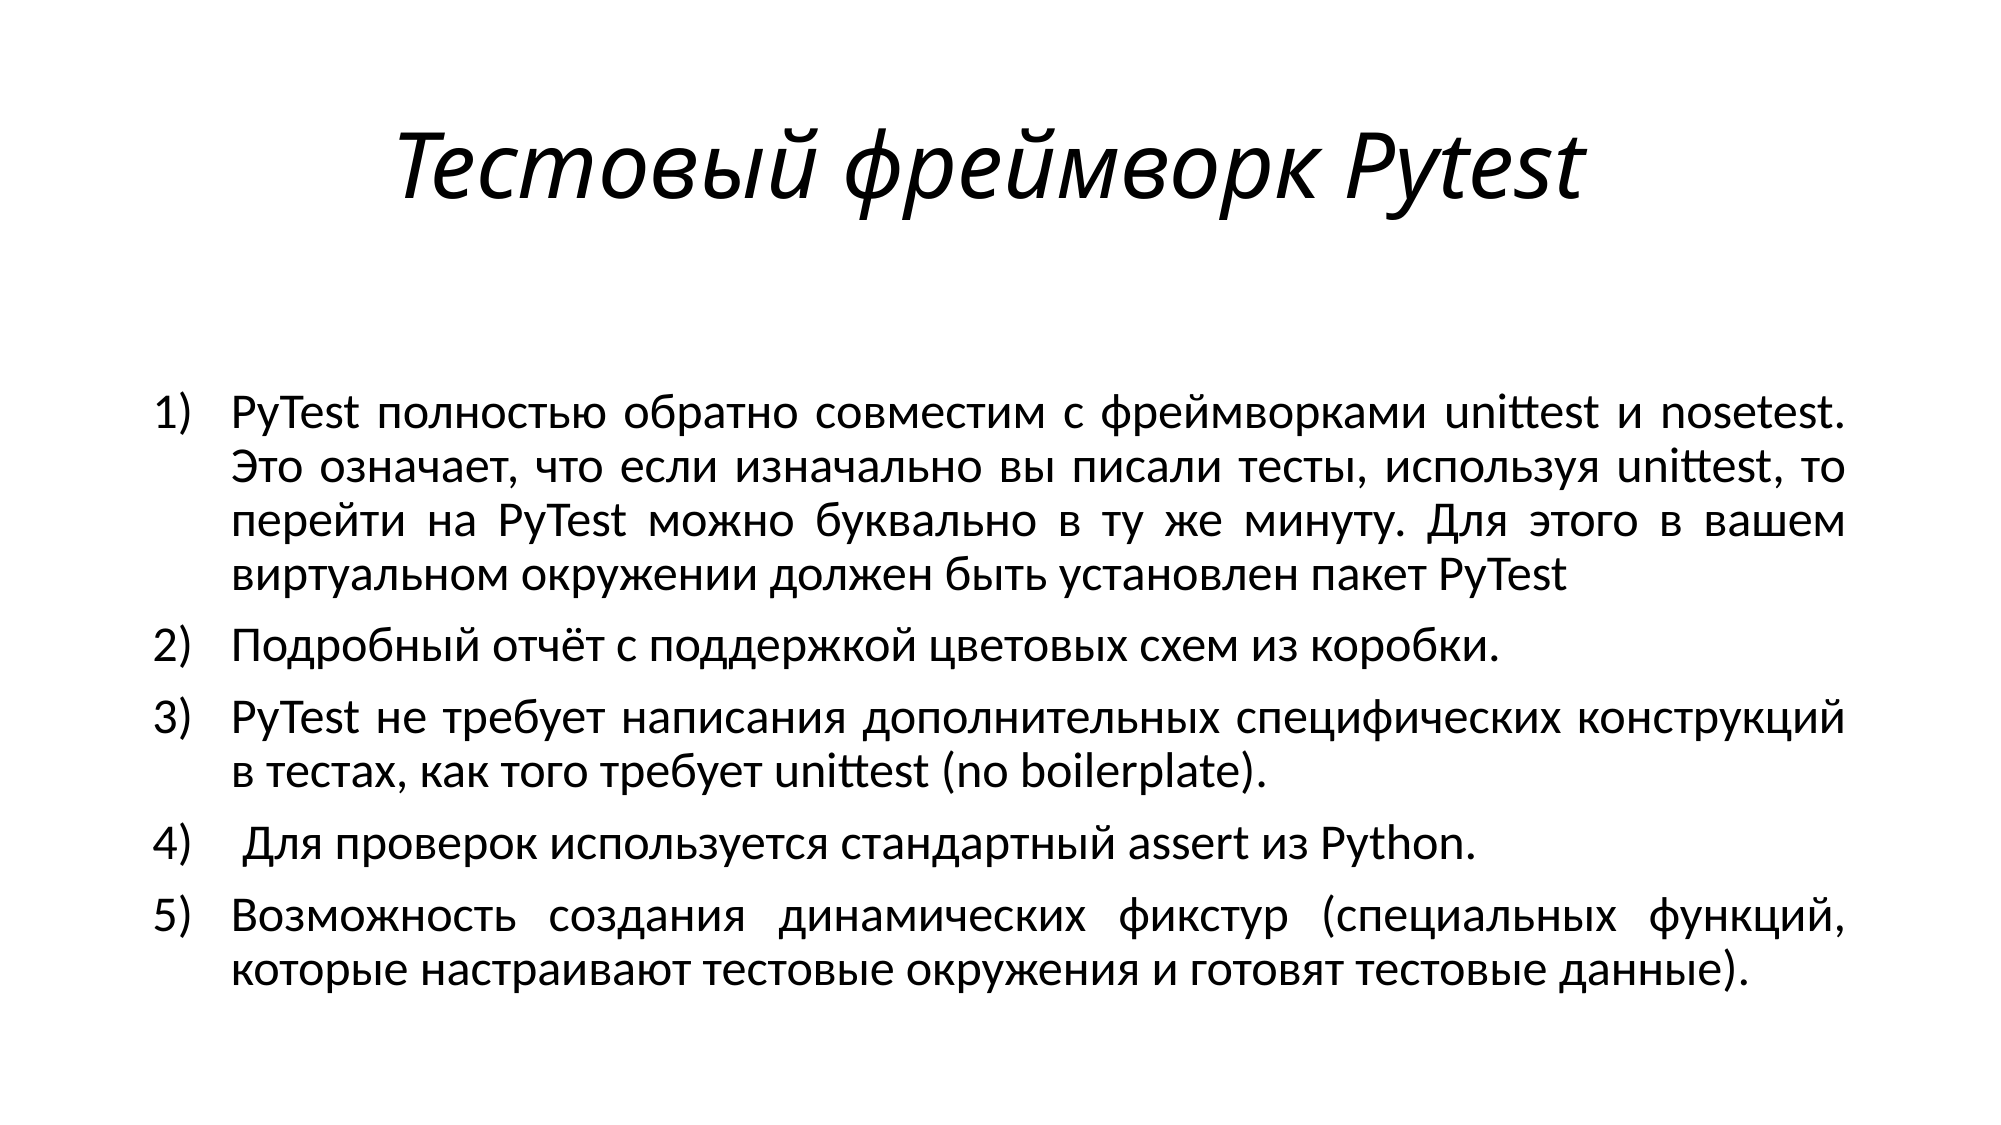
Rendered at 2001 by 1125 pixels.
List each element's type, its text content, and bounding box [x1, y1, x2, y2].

title Тестовый фреймворк Pytest [137, 59, 1863, 278]
list PyTest полностью обратно совместим с фреймворками unittest и nosetest. Это означает, что если изначально вы писали тесты, используя unittest, то перейти на PyTest можно буквально в ту же минуту. Для этого в вашем виртуальном окружении должен быть установлен пакет PyTest Подробный отчёт с поддержкой цветовых схем из коробки. PyTest не требует написания дополнительных специфических конструкций в тестах, как того требует unittest (no boilerplate). Для проверок используется стандартный assert из Python. Возможность создания динамических фикстур (специальных функций, которые настраивают тестовые окружения и готовят тестовые данные). [137, 299, 1863, 1014]
